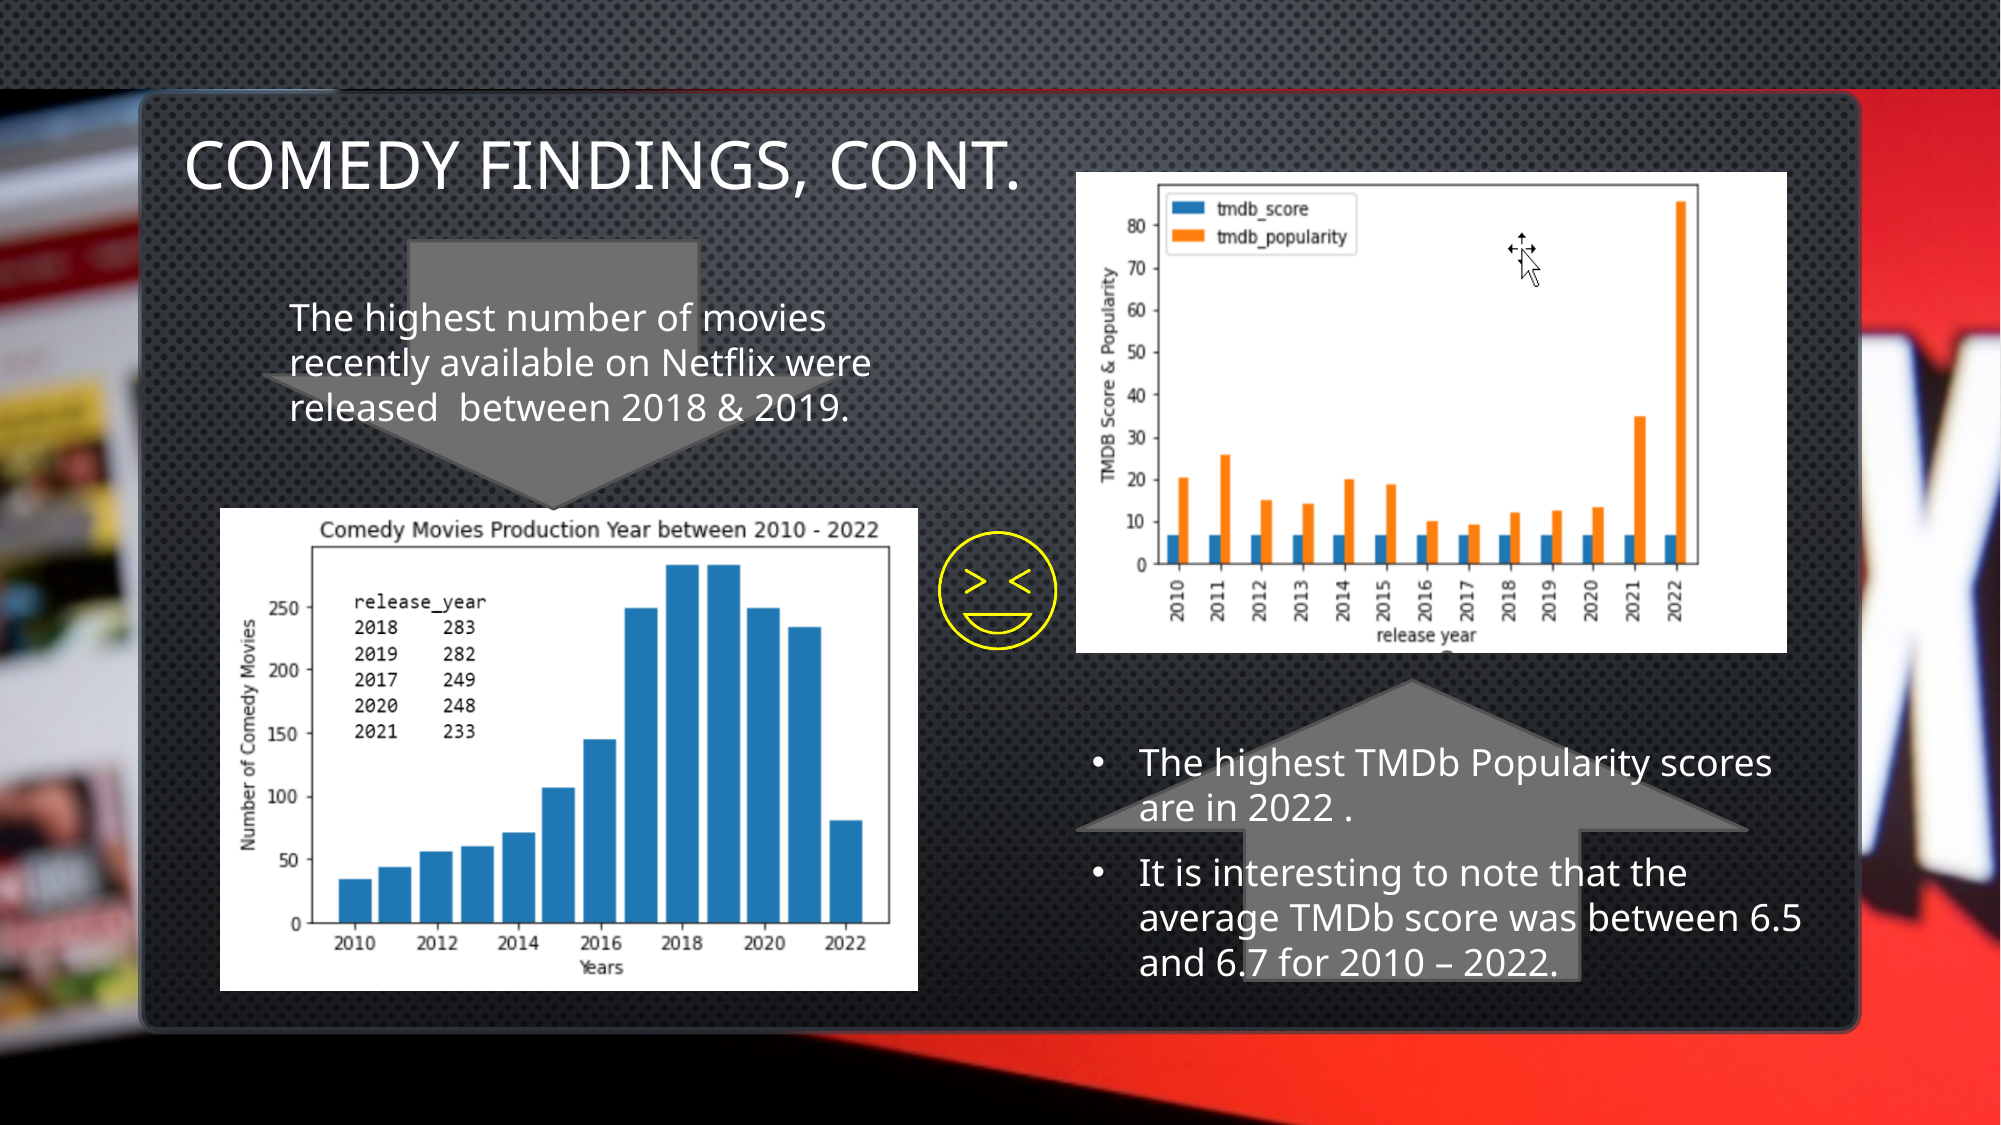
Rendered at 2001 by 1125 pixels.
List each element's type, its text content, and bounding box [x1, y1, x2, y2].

picture [0, 89, 2000, 1125]
title Comedy Findings, cont. [168, 28, 1737, 89]
